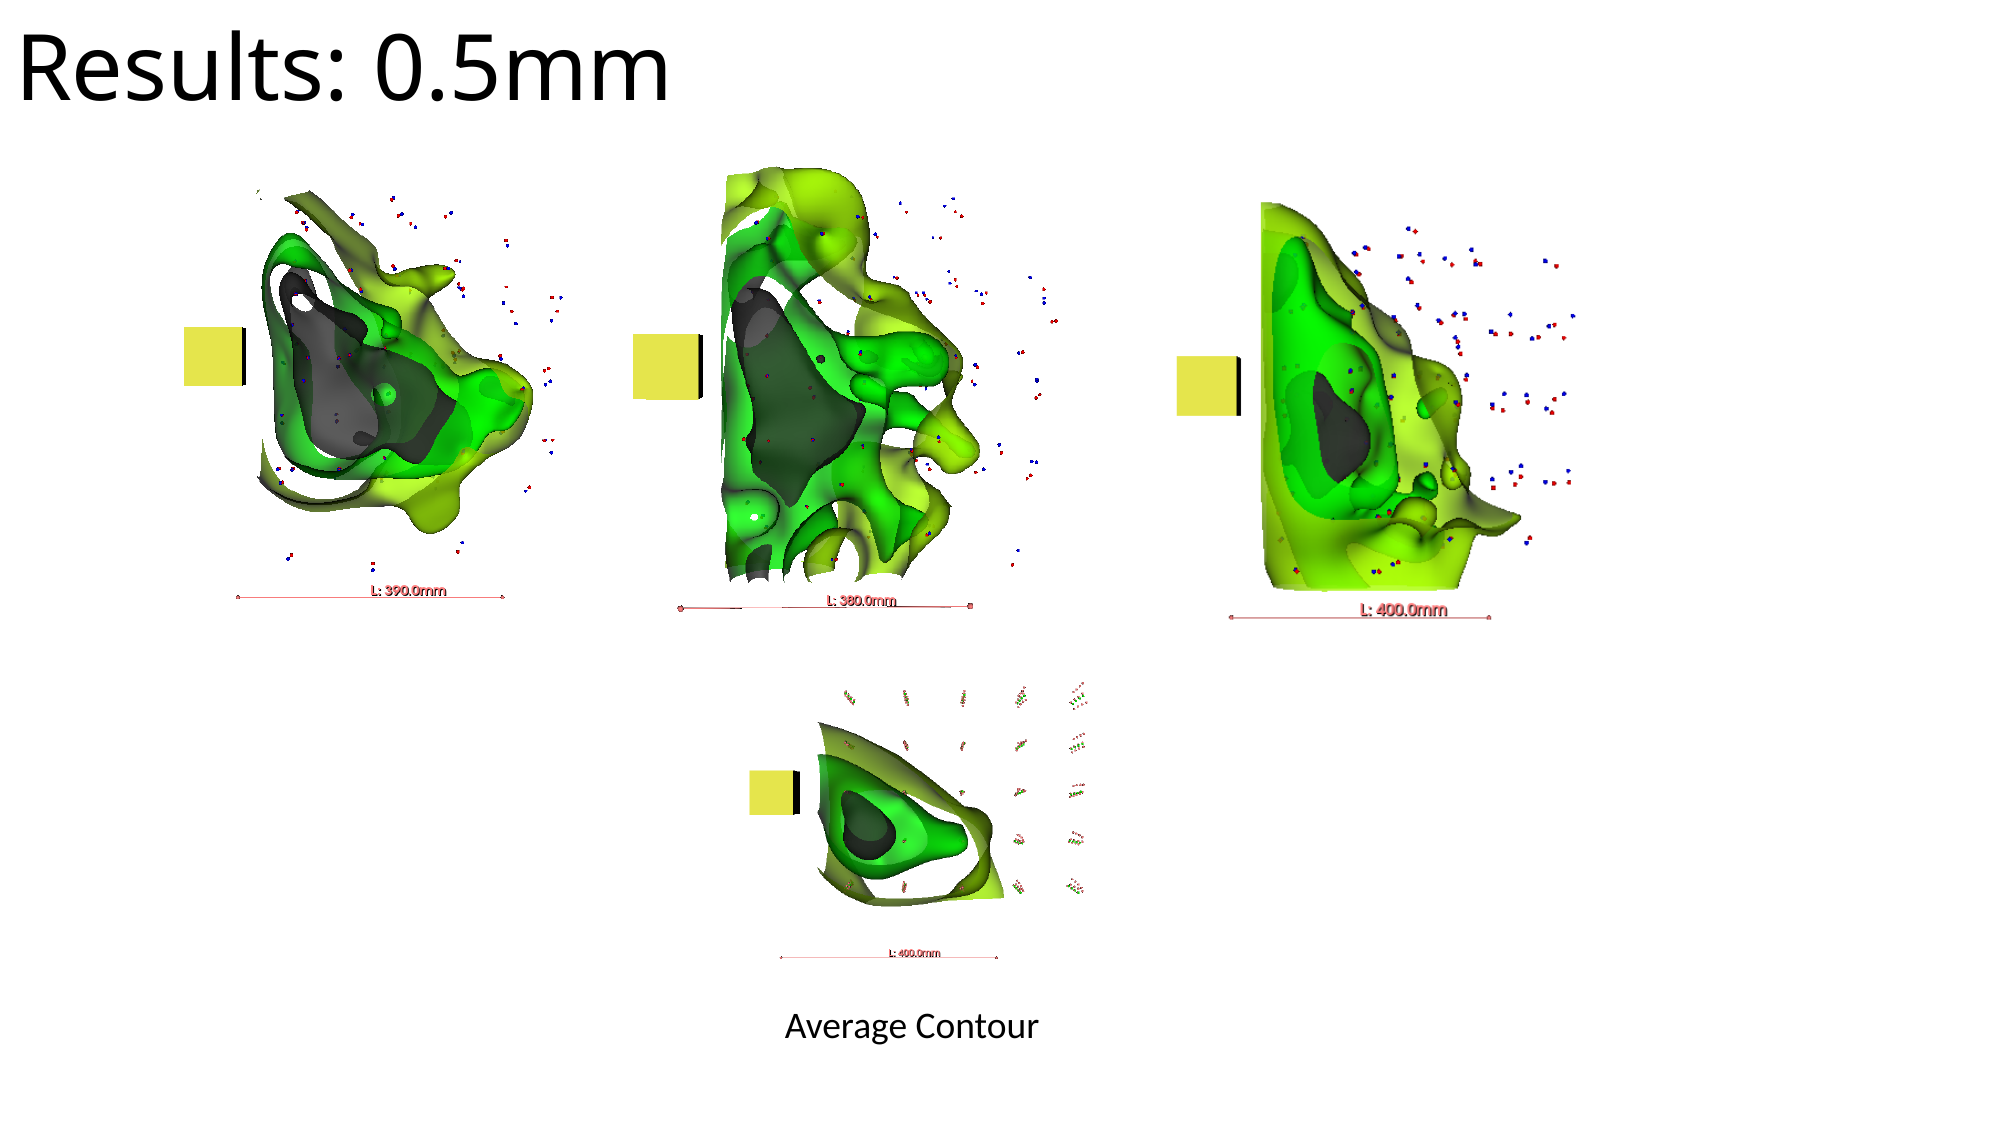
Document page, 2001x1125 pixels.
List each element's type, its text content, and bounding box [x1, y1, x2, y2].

title Results: 0.5mm [0, 0, 1725, 180]
picture [60, 134, 1665, 988]
text_box Average Contour [770, 993, 1211, 1053]
